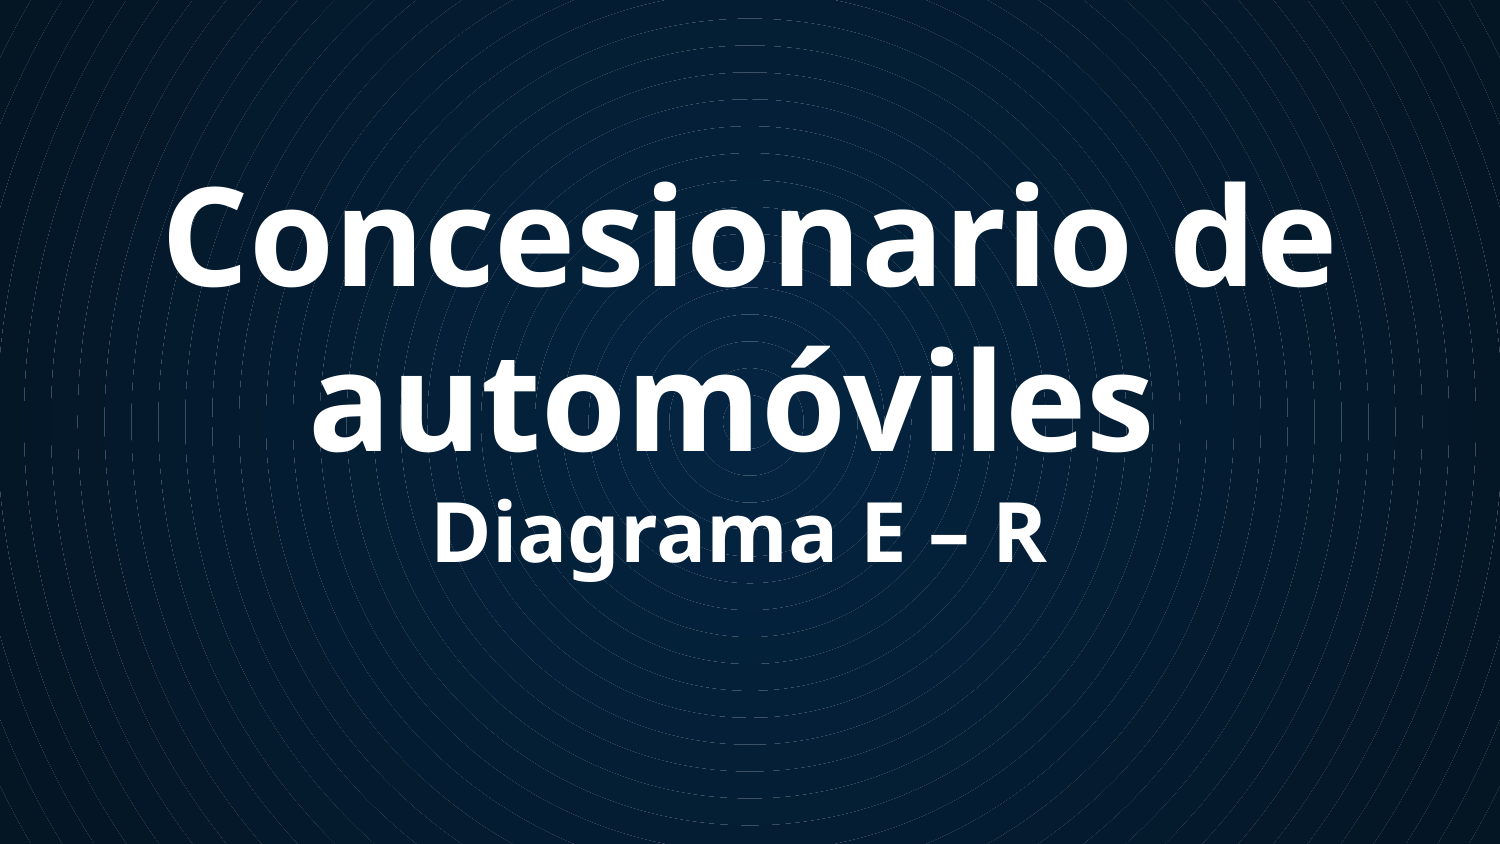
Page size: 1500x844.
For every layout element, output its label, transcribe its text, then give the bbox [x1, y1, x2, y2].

title Concesionario de automóviles Diagrama E – R [112, 413, 1388, 594]
